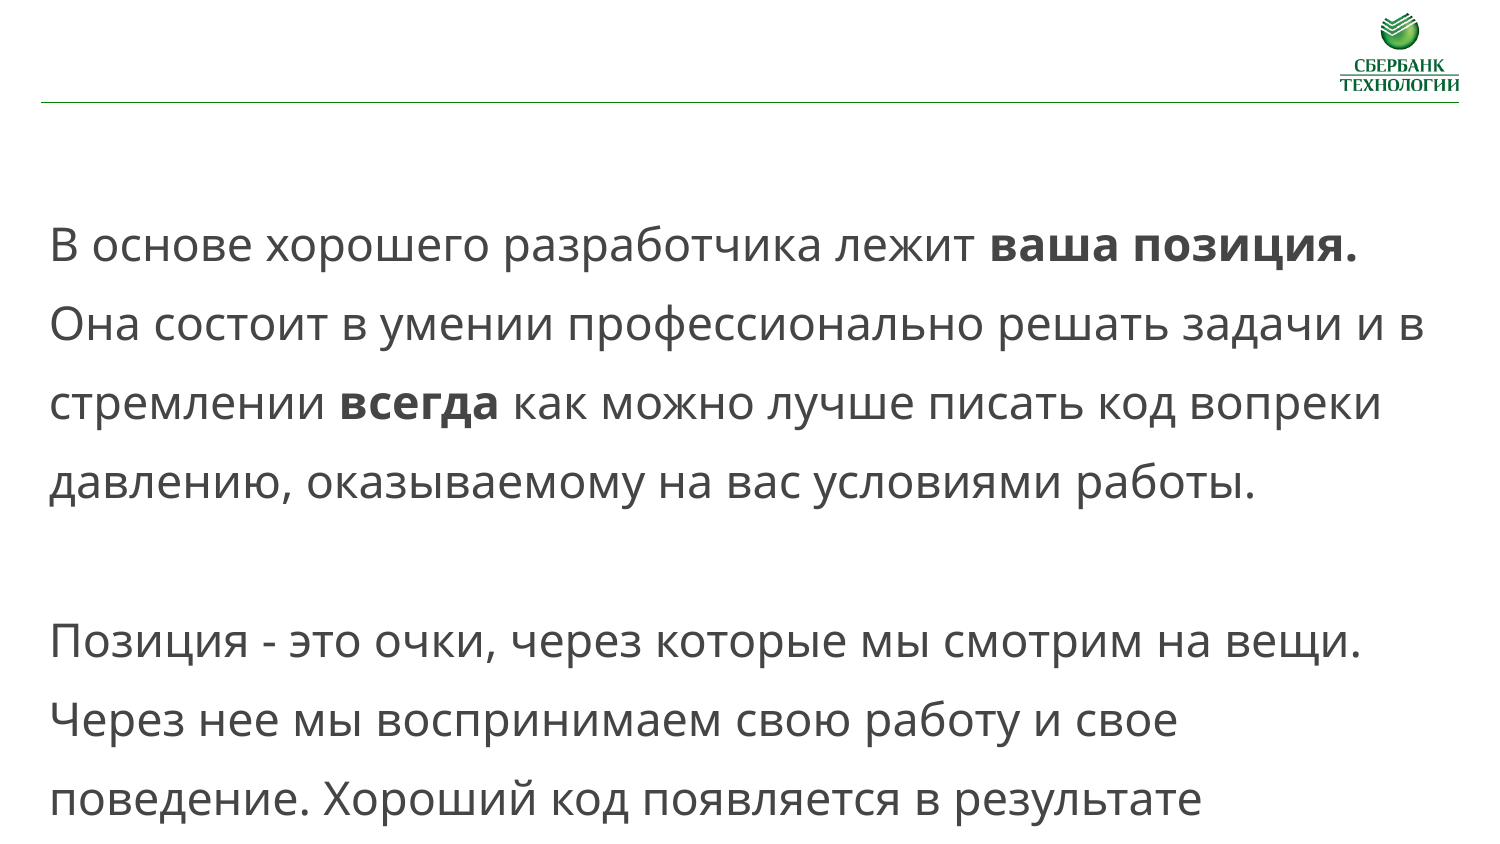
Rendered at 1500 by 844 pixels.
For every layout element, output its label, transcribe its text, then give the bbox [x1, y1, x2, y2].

picture [1340, 13, 1459, 91]
list В основе хорошего разработчика лежит ваша позиция. Она состоит в умении профессионально решать задачи и в стремлении всегда как можно лучше писать код вопреки давлению, оказываемому на вас условиями работы. Позиция - это очки, через которые мы смотрим на вещи. Через нее мы воспринимаем свою работу и свое поведение. Хороший код появляется в результате тщательного труда мастера. [40, 183, 1460, 776]
